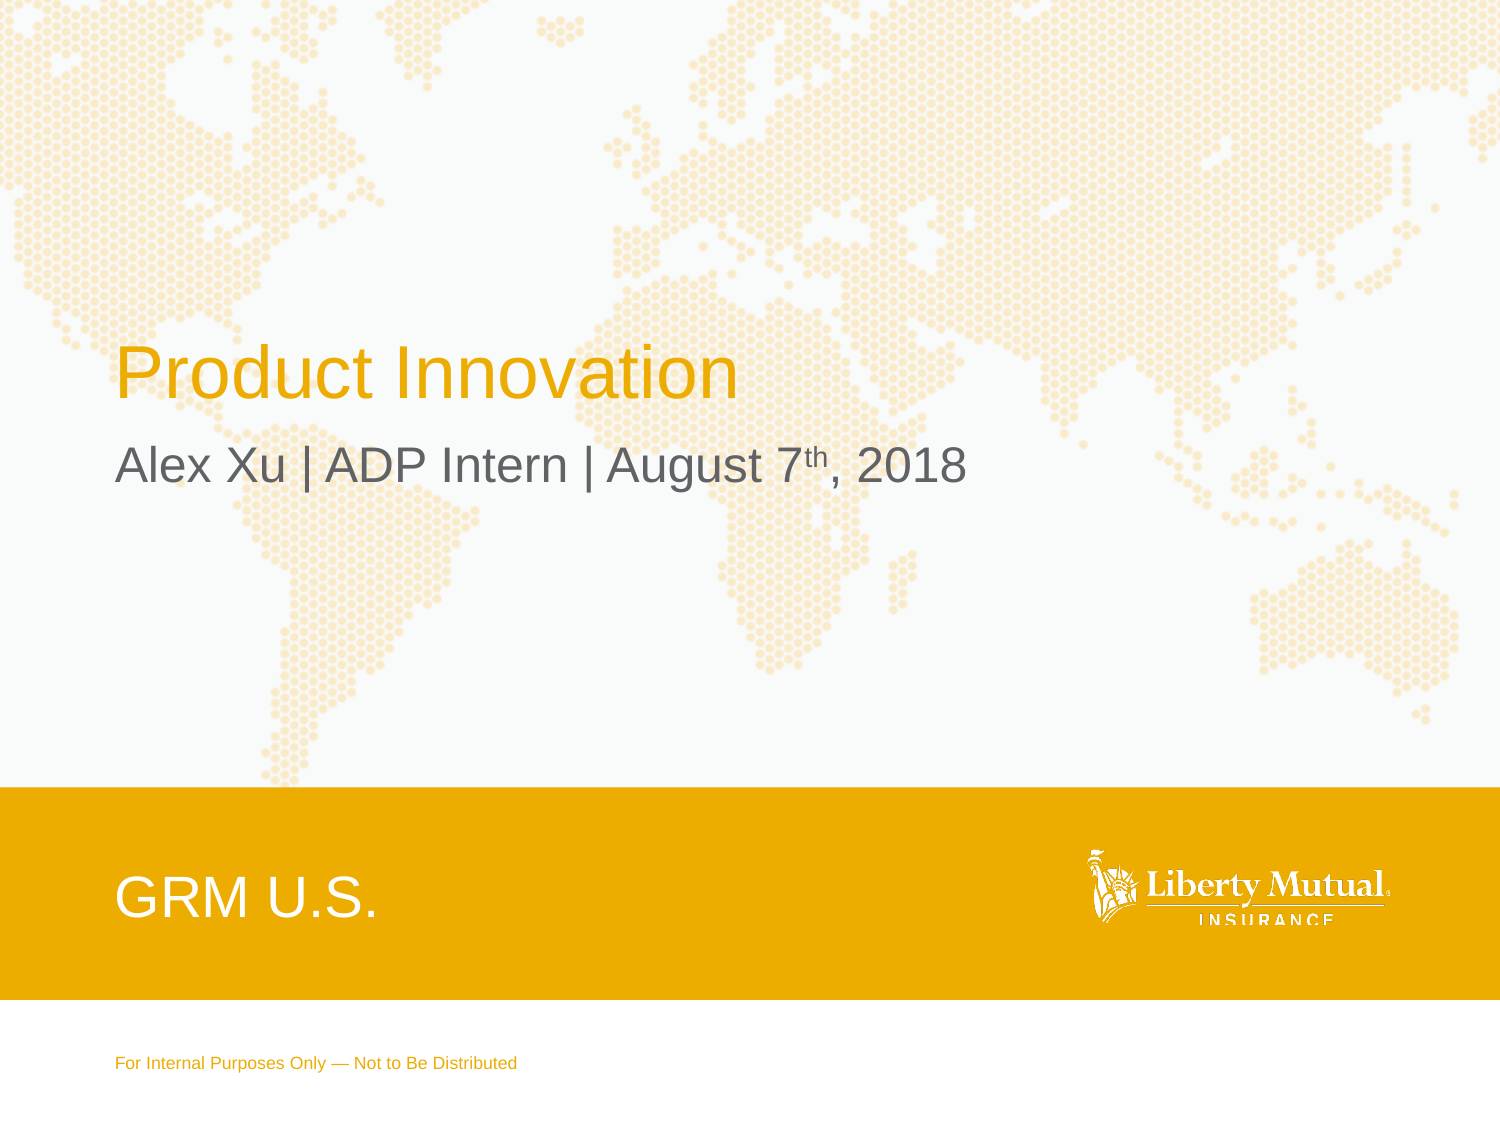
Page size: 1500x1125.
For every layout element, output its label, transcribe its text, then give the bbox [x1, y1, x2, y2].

title Product Innovation [99, 312, 1450, 425]
list Alex Xu | ADP Intern | August 7th, 2018 [99, 425, 1450, 525]
